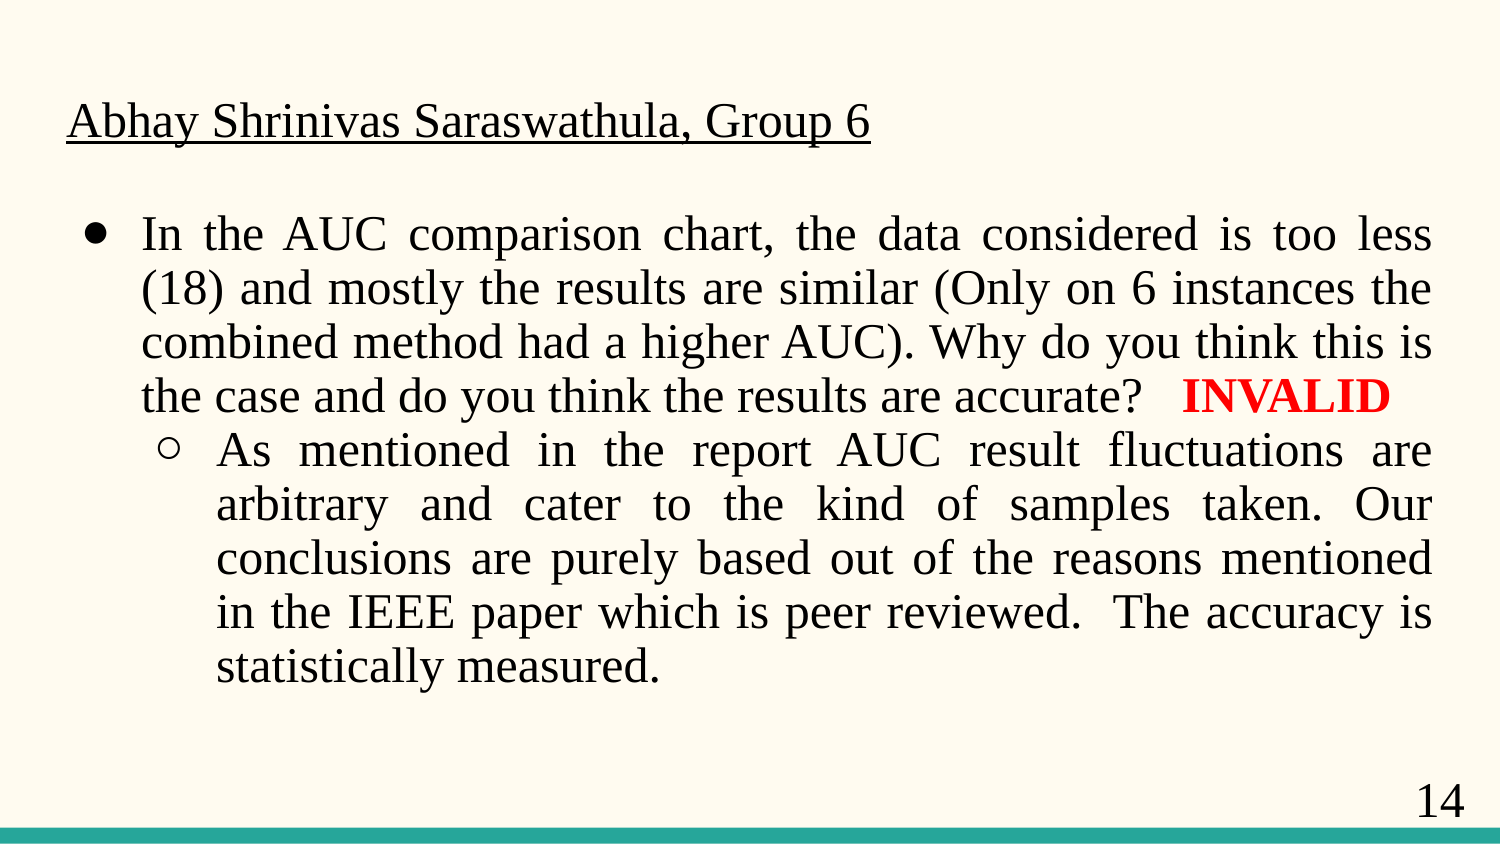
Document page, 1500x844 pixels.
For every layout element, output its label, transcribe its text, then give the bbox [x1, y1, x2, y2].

title Abhay Shrinivas Saraswathula, Group 6 [51, 72, 1449, 174]
slide_number 14 [1389, 764, 1480, 830]
list In the AUC comparison chart, the data considered is too less (18) and mostly the results are similar (Only on 6 instances the combined method had a higher AUC). Why do you think this is the case and do you think the results are accurate? INVALID As mentioned in the report AUC result fluctuations are arbitrary and cater to the kind of samples taken. Our conclusions are purely based out of the reasons mentioned in the IEEE paper which is peer reviewed. The accuracy is statistically measured. [51, 192, 1449, 750]
